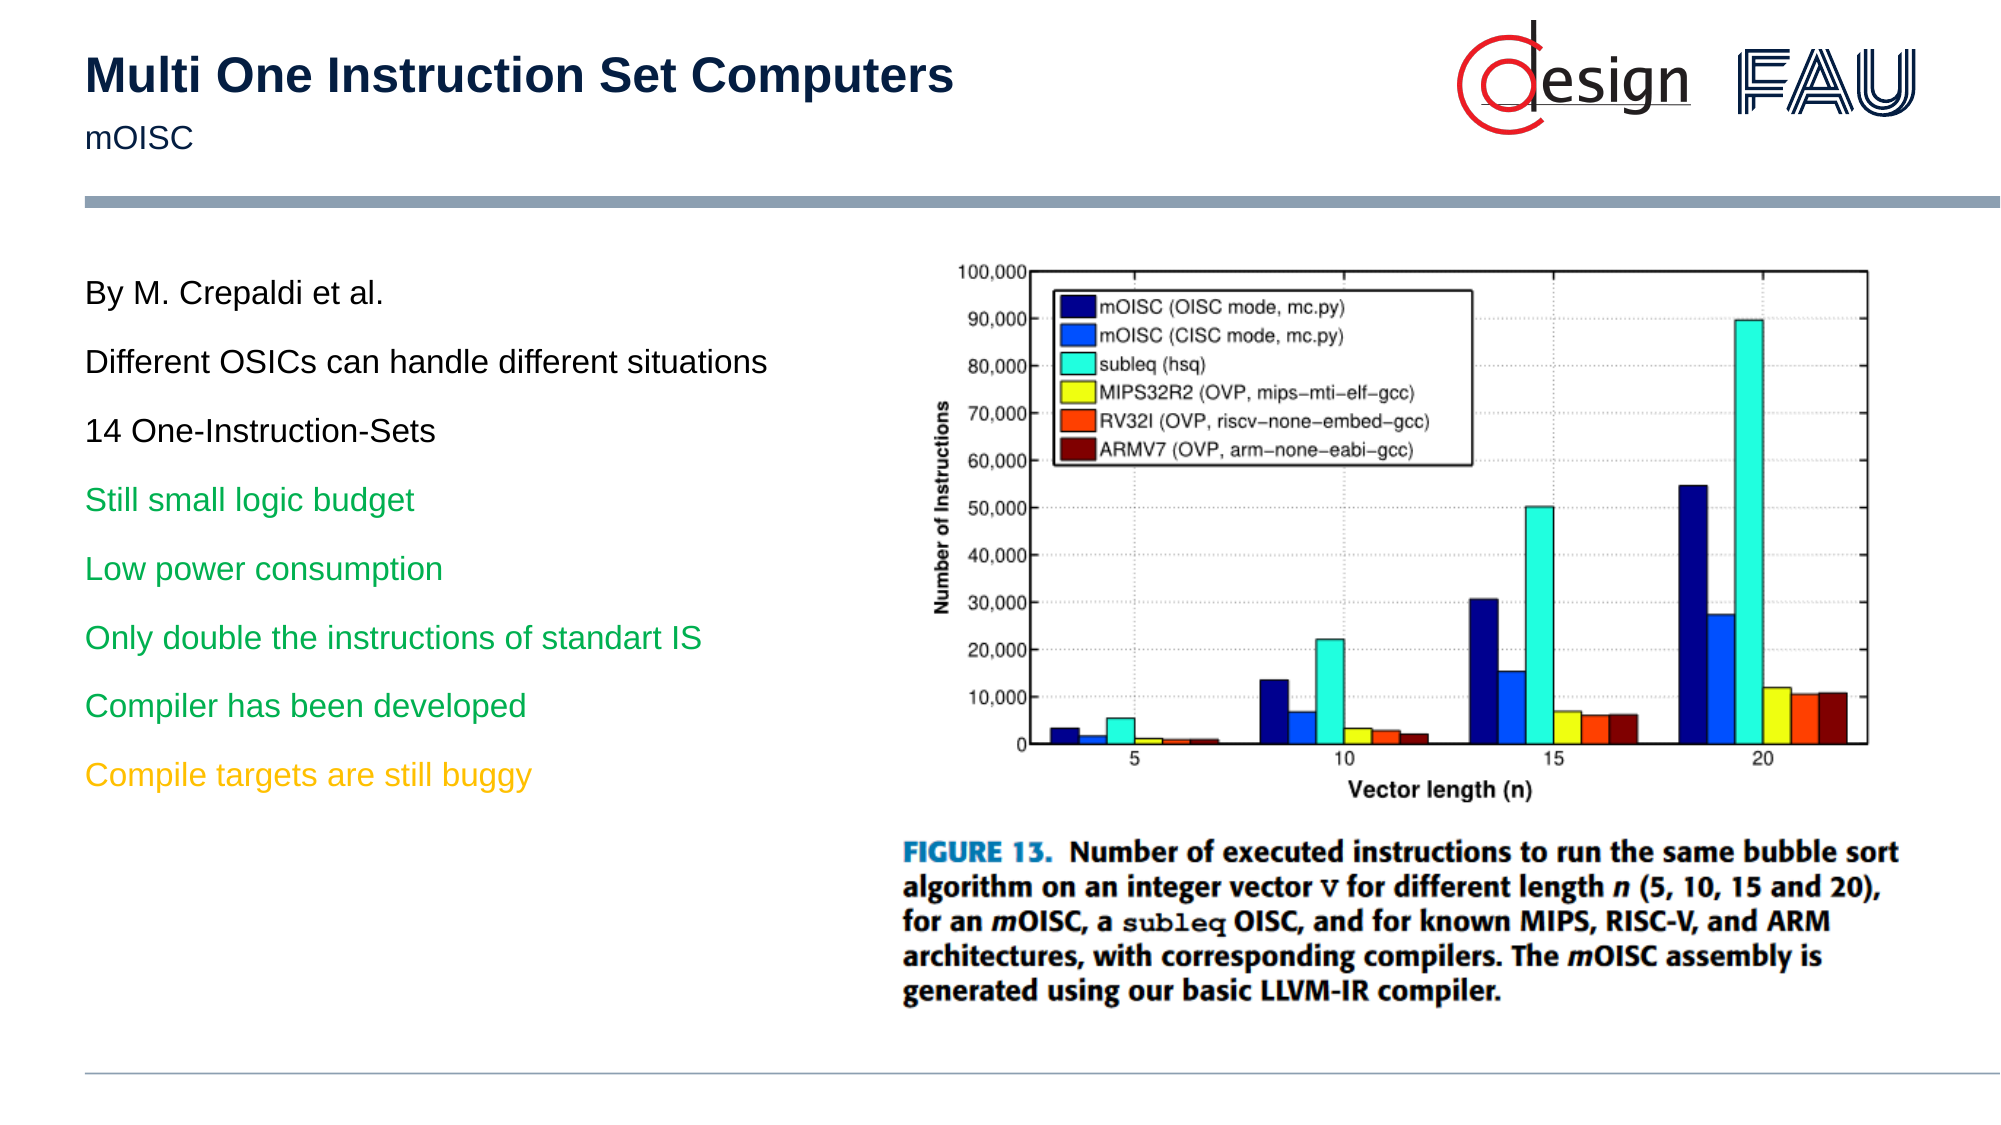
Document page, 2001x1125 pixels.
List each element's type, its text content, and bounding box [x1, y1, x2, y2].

list By M. Crepaldi et al. Different OSICs can handle different situations 14 One-Instruction-Sets Still small logic budget Low power consumption Only double the instructions of standart IS Compiler has been developed Compile targets are still buggy [85, 267, 1916, 1018]
list mOISC [85, 112, 1208, 154]
title Multi One Instruction Set Computers [84, 49, 1208, 104]
picture [876, 219, 1915, 1013]
picture [1457, 20, 1691, 135]
text_box [71, 460, 876, 957]
